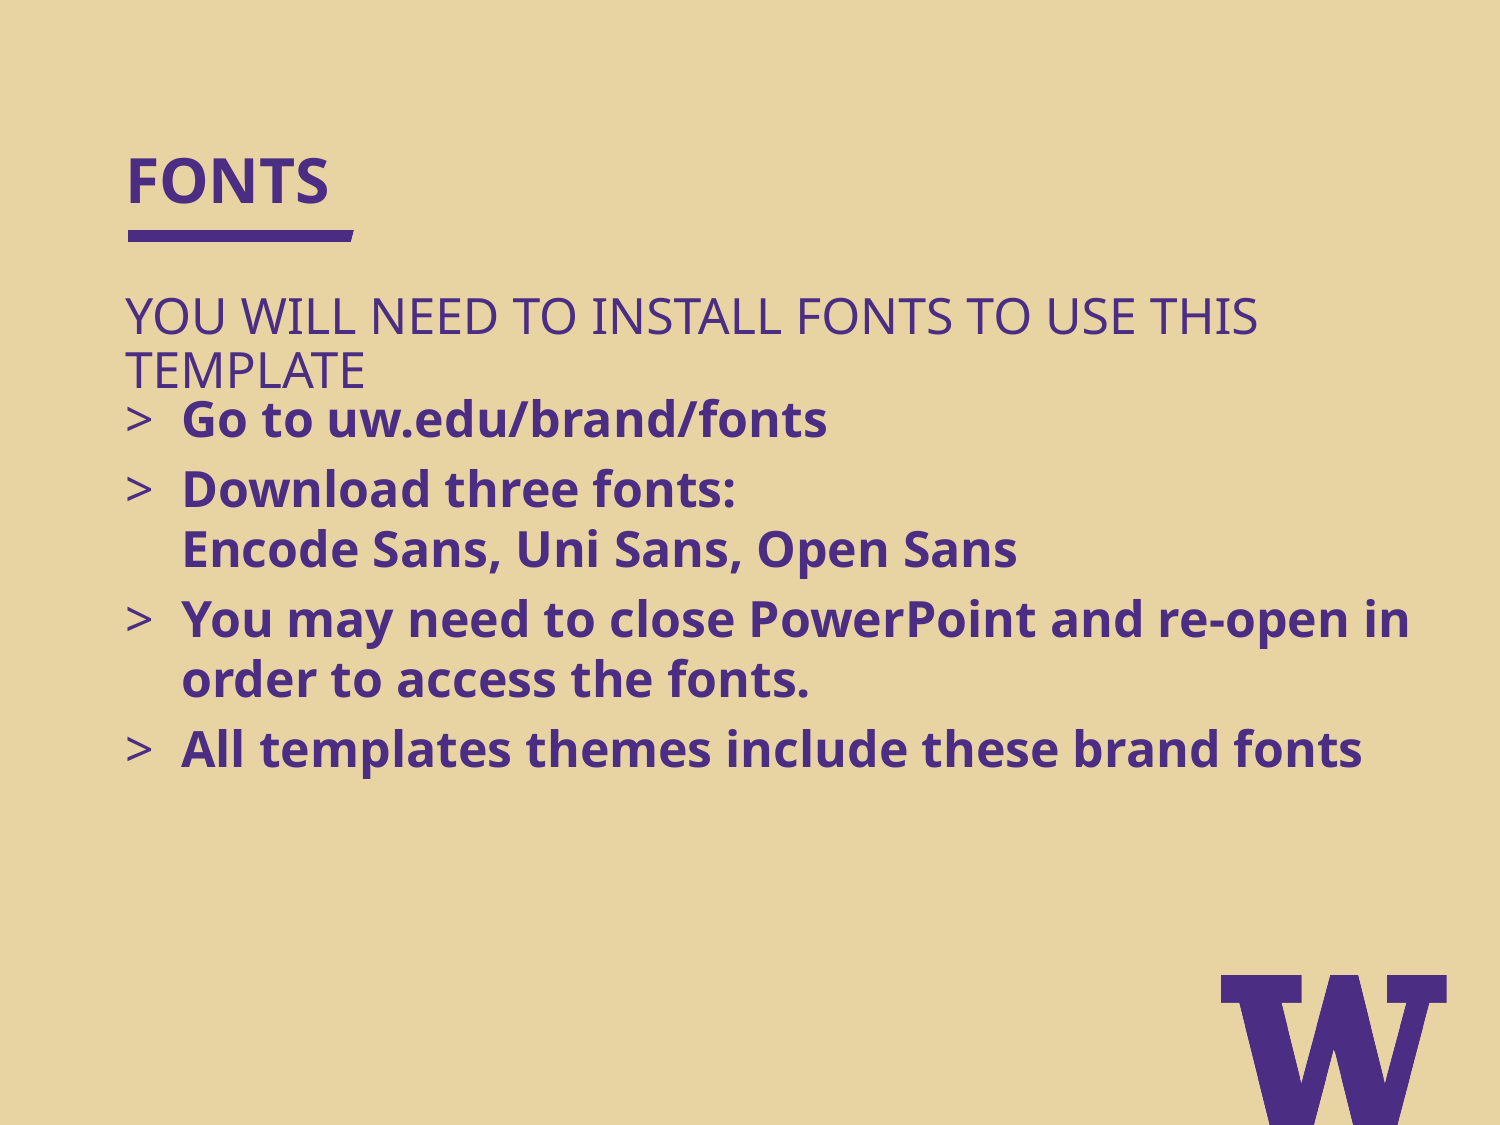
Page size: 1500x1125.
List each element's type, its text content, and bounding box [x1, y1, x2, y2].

picture [1221, 1006, 1447, 1125]
list YOU WILL NEED TO INSTALL FONTS TO USE THIS TEMPLATE [110, 283, 1453, 352]
picture [128, 230, 354, 242]
list Go to uw.edu/brand/fonts Download three fonts: Encode Sans, Uni Sans, Open Sans You may need to close PowerPoint and re-open in order to access the fonts. All templates themes include these brand fonts [110, 380, 1455, 1006]
title FONTS [110, 59, 1453, 224]
